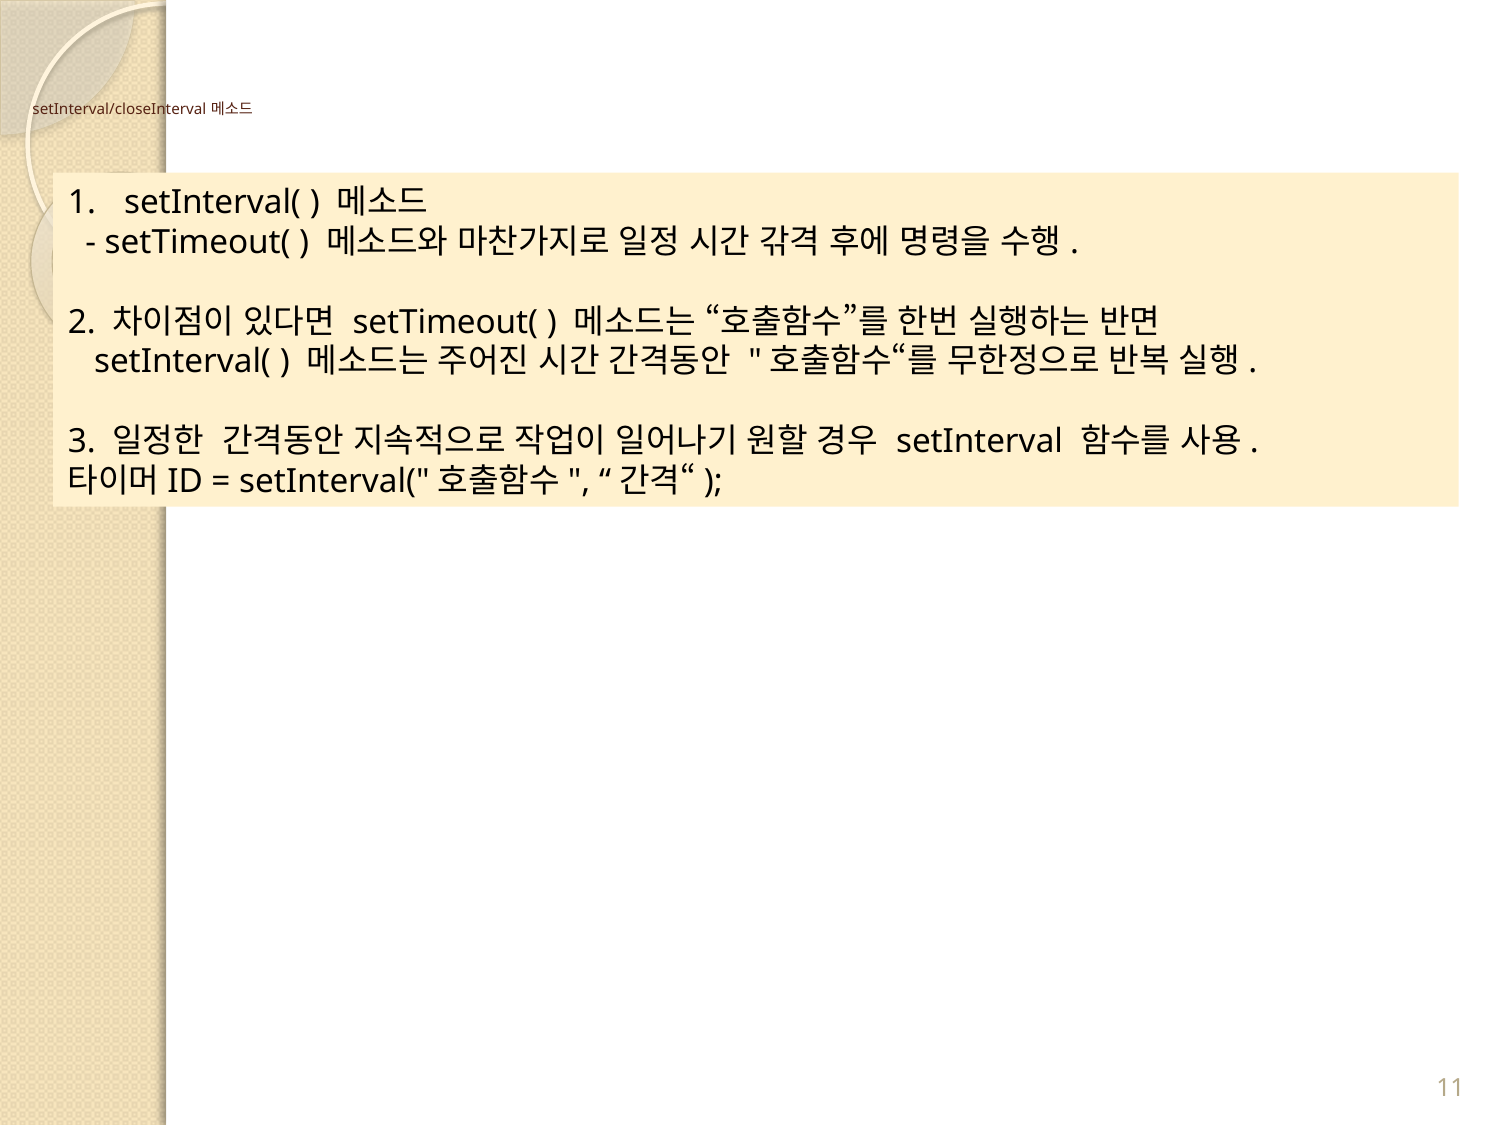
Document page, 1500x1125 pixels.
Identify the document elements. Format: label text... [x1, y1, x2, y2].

slide_number 11 [1413, 1034, 1488, 1113]
title setInterval/closeInterval 메소드 [17, 19, 1258, 126]
text_box setInterval( ) 메소드 - setTimeout( ) 메소드와 마찬가지로 일정 시간 갂격 후에 명령을 수행. 2. 차이점이 있다면 setTimeout( ) 메소드는 “호출함수”를 한번 실행하는 반면 setInterval( ) 메소드는 주어진 시간 간격동안 "호출함수“를 무한정으로 반복 실행. 3. 일정한 간격동안 지속적으로 작업이 일어나기 원할 경우 setInterval 함수를 사용. 타이머ID = setInterval("호출함수", “간격“); [53, 172, 1459, 507]
